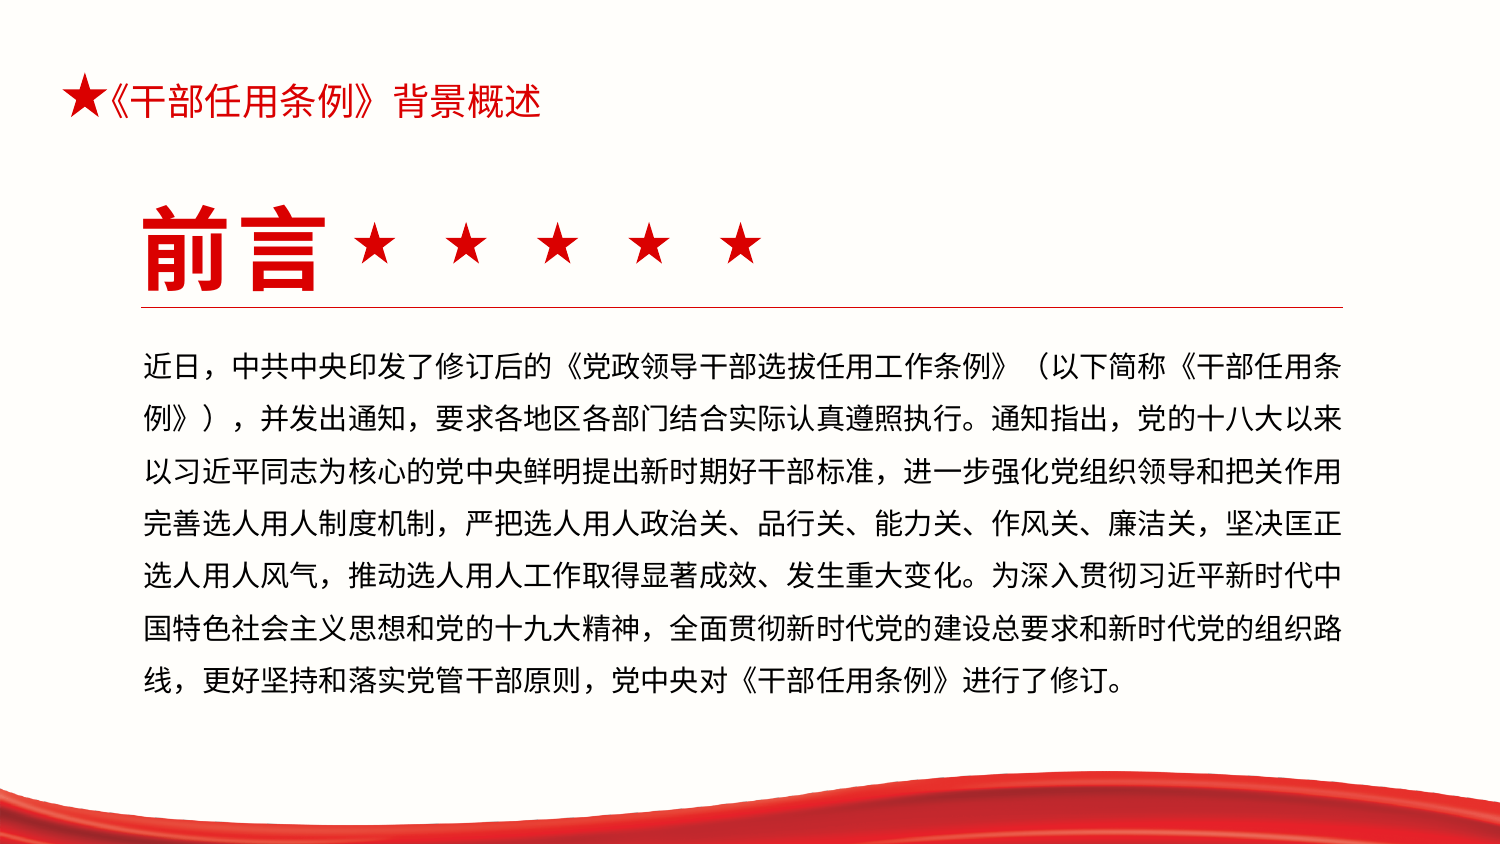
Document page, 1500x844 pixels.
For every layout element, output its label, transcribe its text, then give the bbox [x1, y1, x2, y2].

picture [0, 771, 1500, 844]
text_box 近日，中共中央印发了修订后的《党政领导干部选拔任用工作条例》（以下简称《干部任用条例》），并发出通知，要求各地区各部门结合实际认真遵照执行。通知指出，党的十八大以来以习近平同志为核心的党中央鲜明提出新时期好干部标准，进一步强化党组织领导和把关作用完善选人用人制度机制，严把选人用人政治关、品行关、能力关、作风关、廉洁关，坚决匡正选人用人风气，推动选人用人工作取得显著成效、发生重大变化。为深入贯彻习近平新时代中国特色社会主义思想和党的十九大精神，全面贯彻新时代党的建设总要求和新时代党的组织路线，更好坚持和落实党管干部原则，党中央对《干部任用条例》进行了修订。 [128, 323, 1367, 705]
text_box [353, 221, 762, 264]
text_box 前言 [125, 184, 379, 309]
